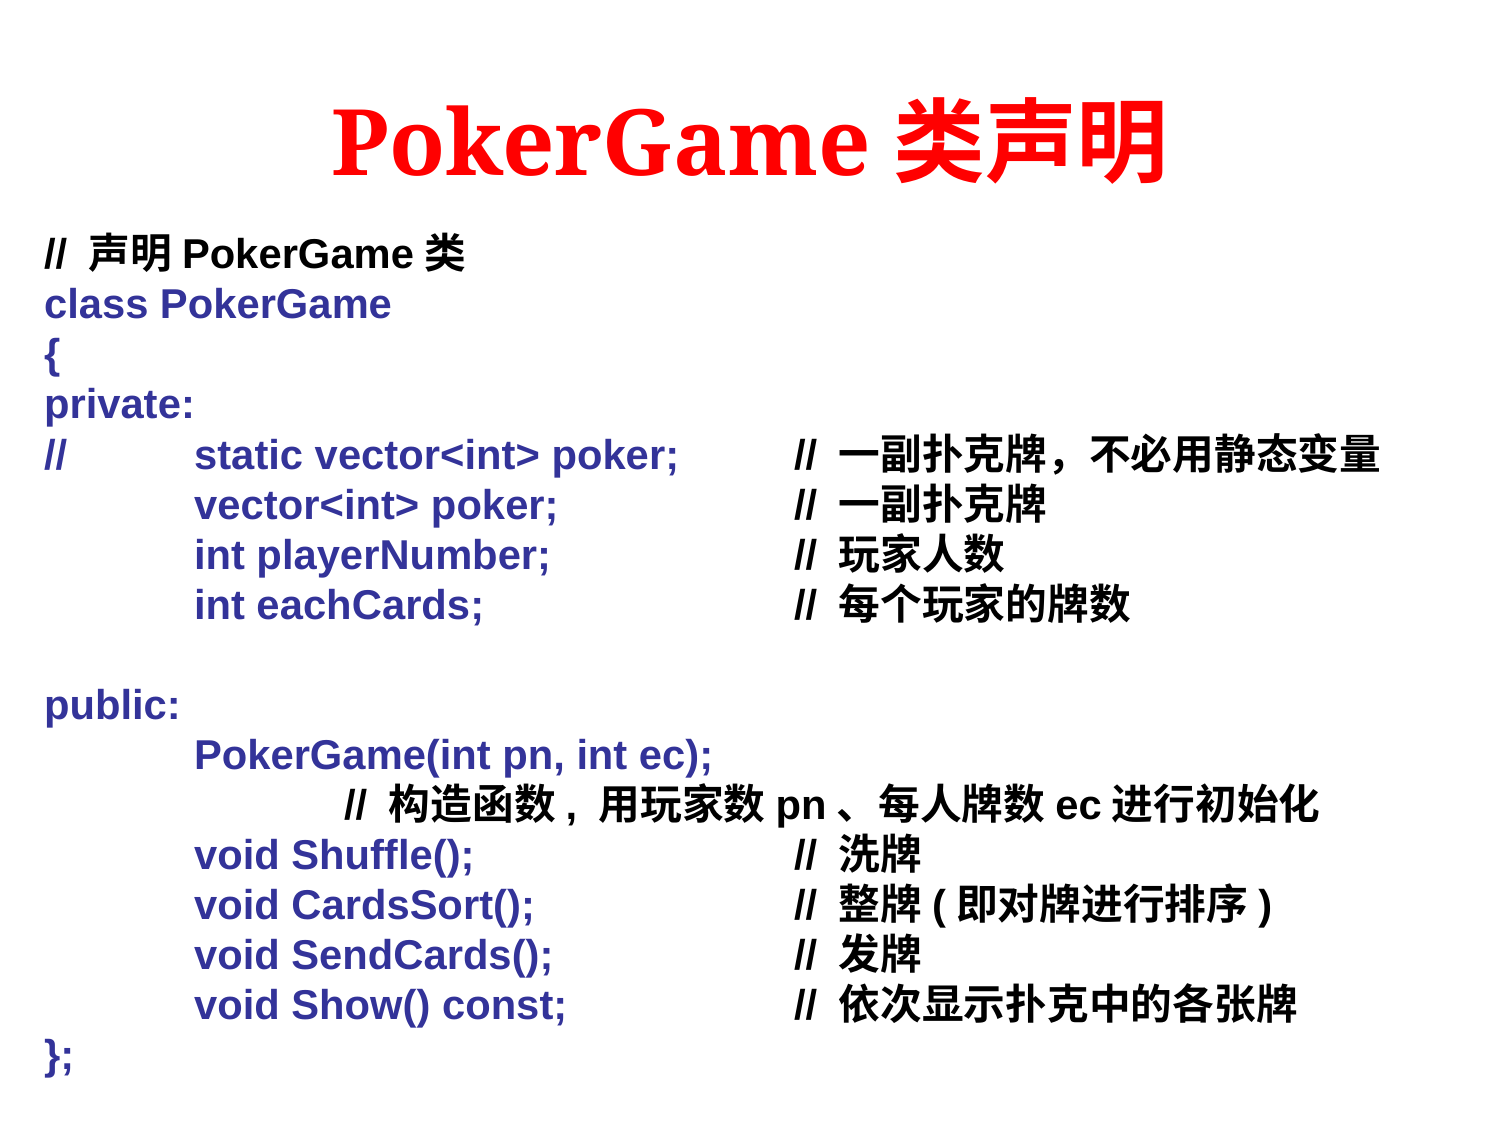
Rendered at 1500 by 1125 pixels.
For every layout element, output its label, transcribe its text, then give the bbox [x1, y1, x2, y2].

text_box // 声明PokerGame类 class PokerGame { private: // static vector<int> poker; // 一副扑克牌，不必用静态变量 vector<int> poker; // 一副扑克牌 int playerNumber; // 玩家人数 int eachCards; // 每个玩家的牌数 public: PokerGame(int pn, int ec); // 构造函数, 用玩家数pn、每人牌数ec进行初始化 void Shuffle(); // 洗牌 void CardsSort(); // 整牌(即对牌进行排序) void SendCards(); // 发牌 void Show() const; // 依次显示扑克中的各张牌 }; [29, 219, 1453, 1085]
title PokerGame类声明 [74, 44, 1426, 219]
